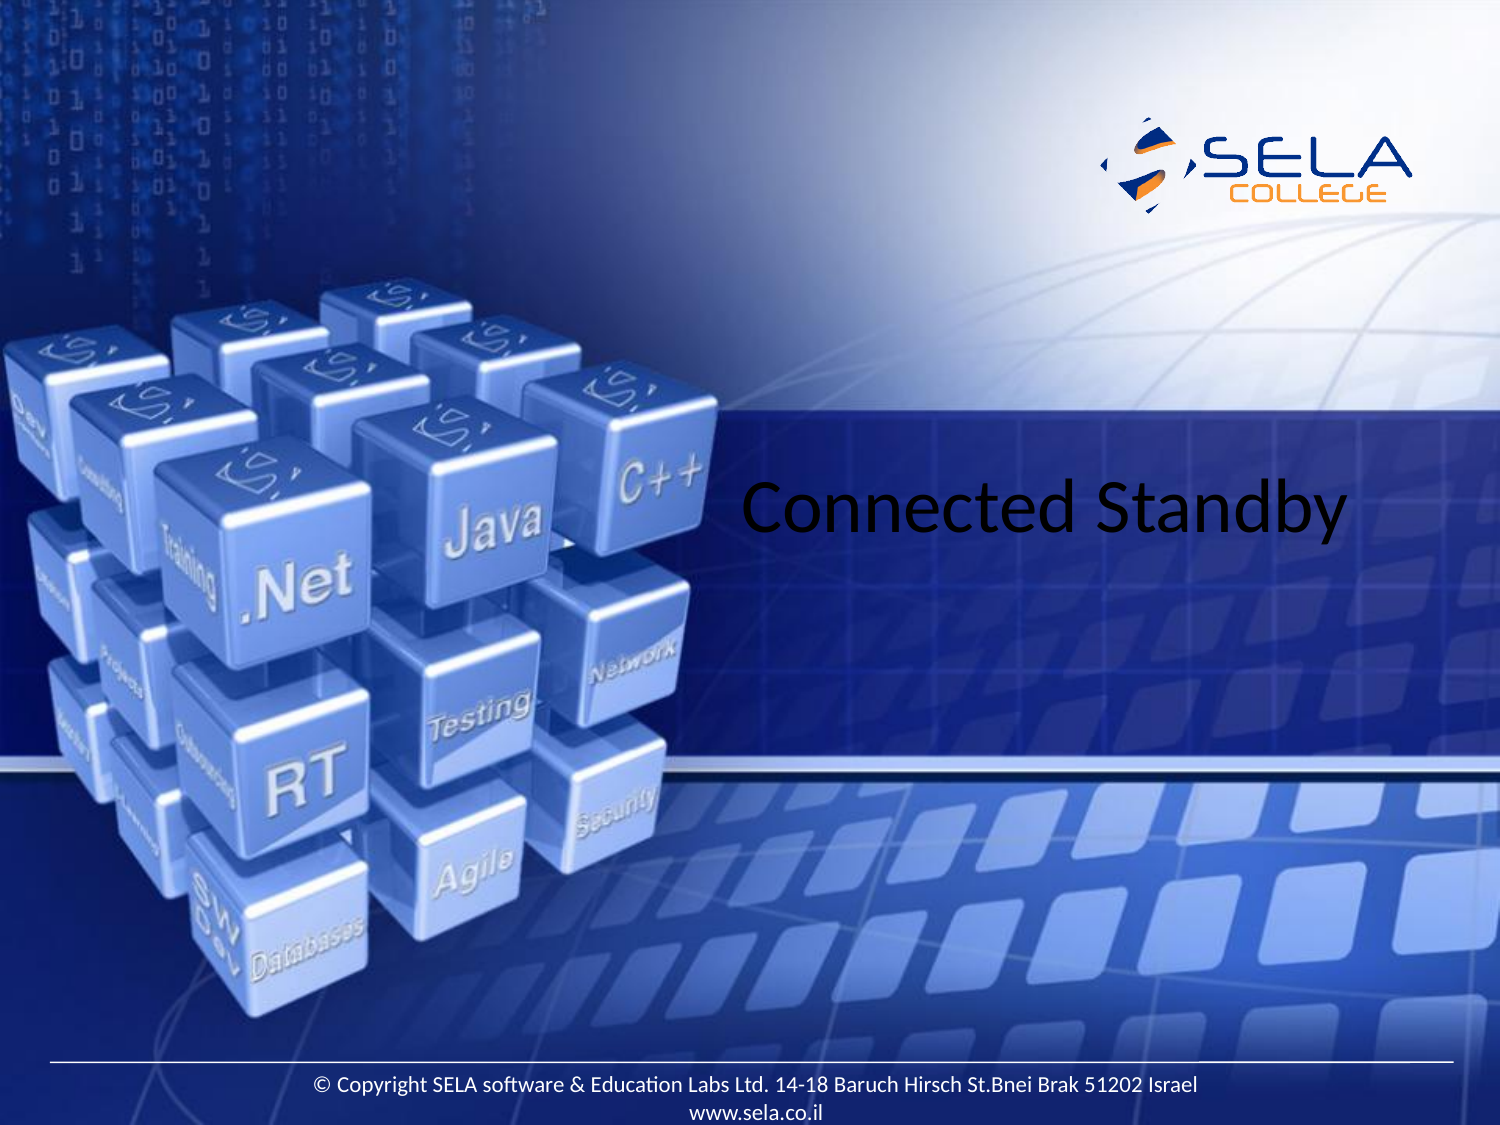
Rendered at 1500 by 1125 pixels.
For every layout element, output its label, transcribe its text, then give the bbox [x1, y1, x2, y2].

picture [0, 0, 1500, 1125]
title Connected Standby [726, 412, 1438, 591]
